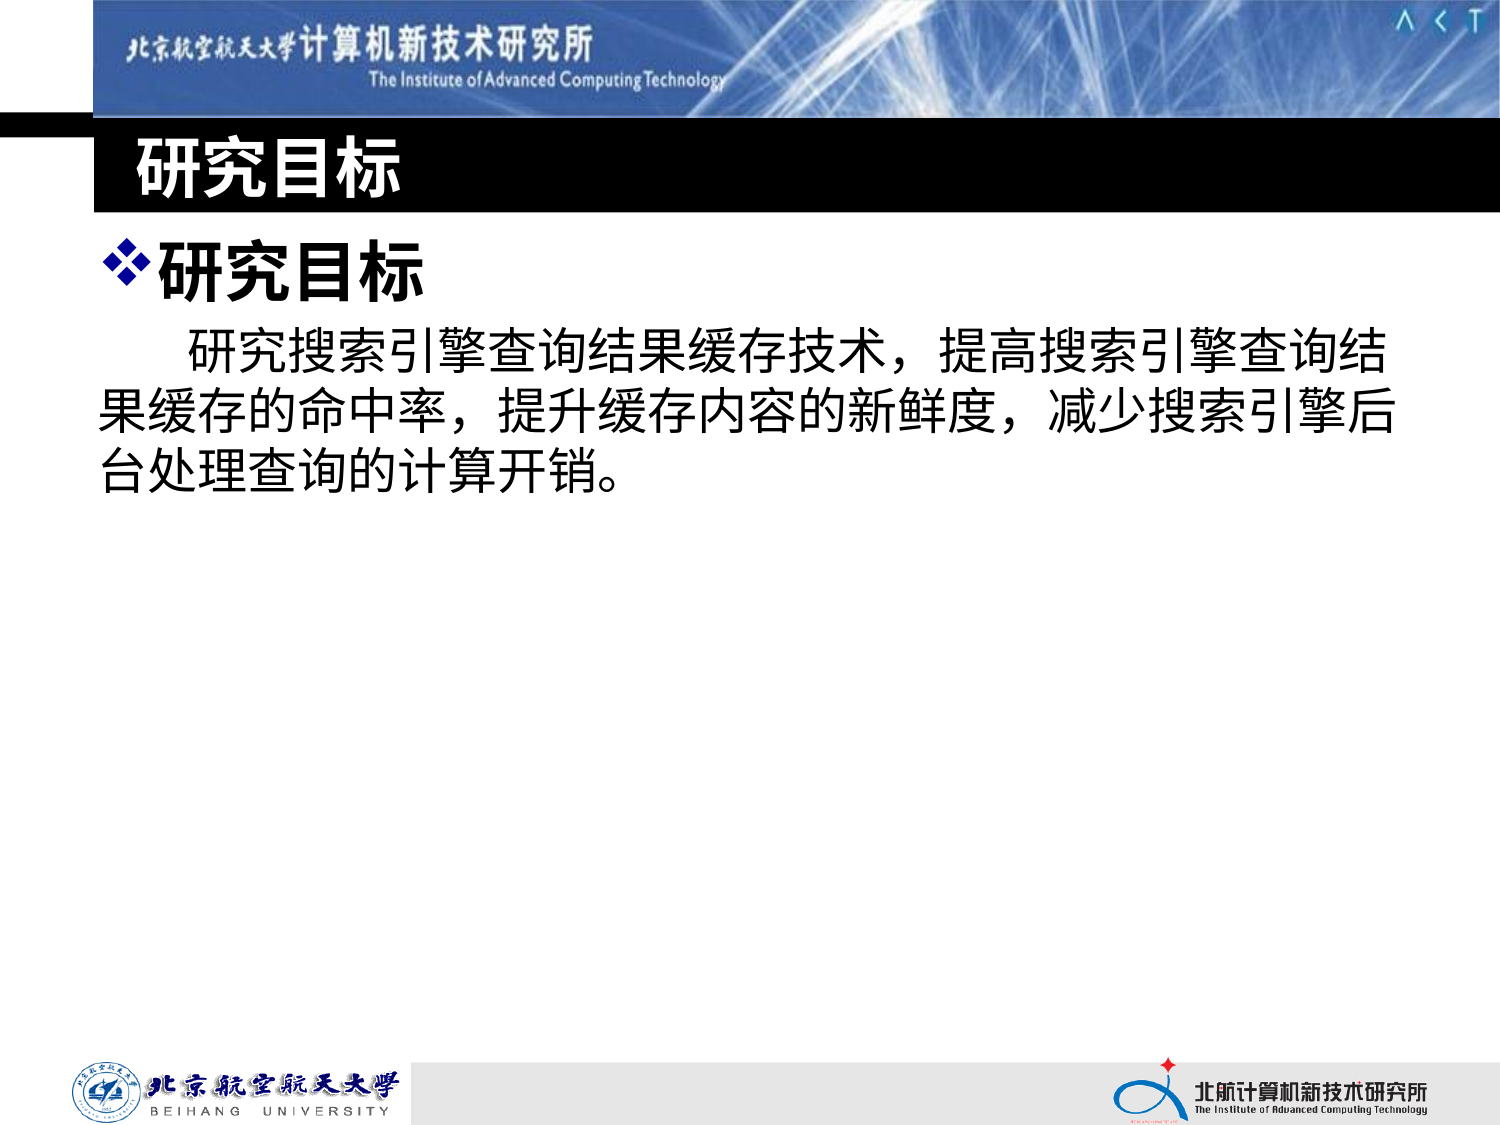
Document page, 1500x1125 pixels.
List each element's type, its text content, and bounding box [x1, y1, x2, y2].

footer [962, 1062, 1438, 1116]
title 研究目标 [120, 119, 1401, 213]
picture [1113, 1054, 1429, 1062]
picture [70, 1059, 411, 1125]
picture [93, 0, 1500, 118]
list 研究目标 研究搜索引擎查询结果缓存技术，提高搜索引擎查询结果缓存的命中率，提升缓存内容的新鲜度，减少搜索引擎后台处理查询的计算开销。 [81, 222, 1433, 1024]
picture [1113, 1116, 1429, 1125]
